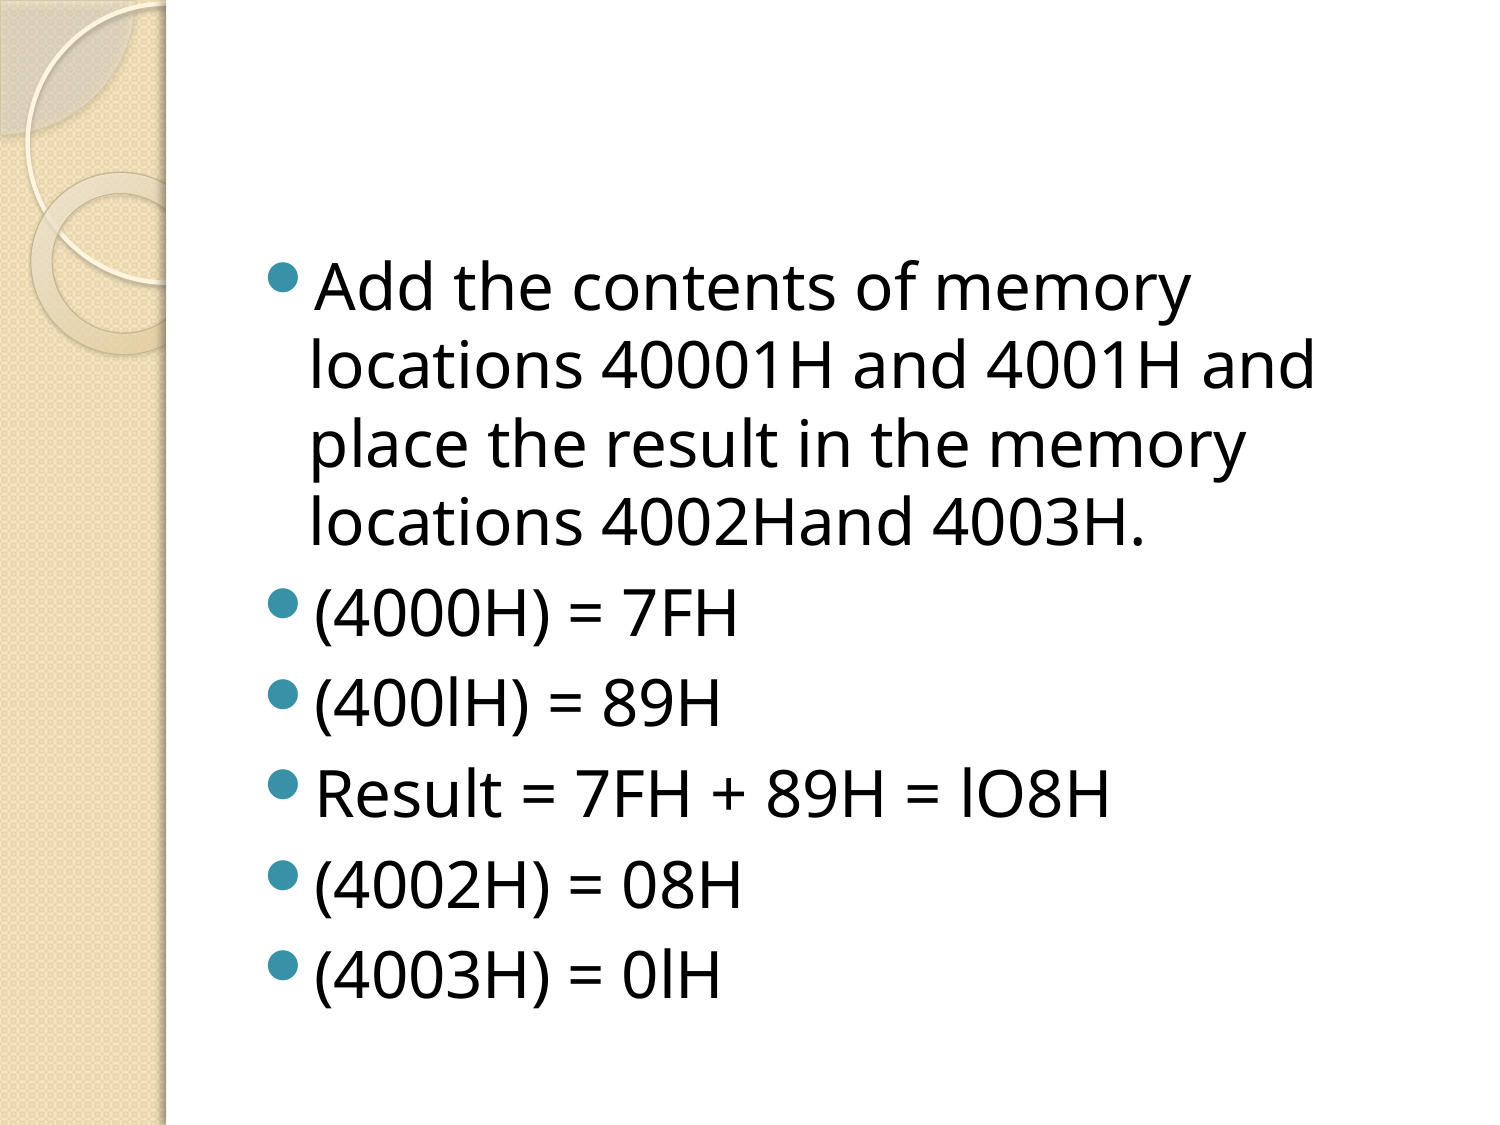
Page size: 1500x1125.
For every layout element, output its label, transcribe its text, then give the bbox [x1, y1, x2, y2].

list Add the contents of memory locations 40001H and 4001H and place the result in the memory locations 4002Hand 4003H. (4000H) = 7FH (400lH) = 89H Result = 7FH + 89H = lO8H (4002H) = 08H (4003H) = 0lH [235, 237, 1466, 1025]
